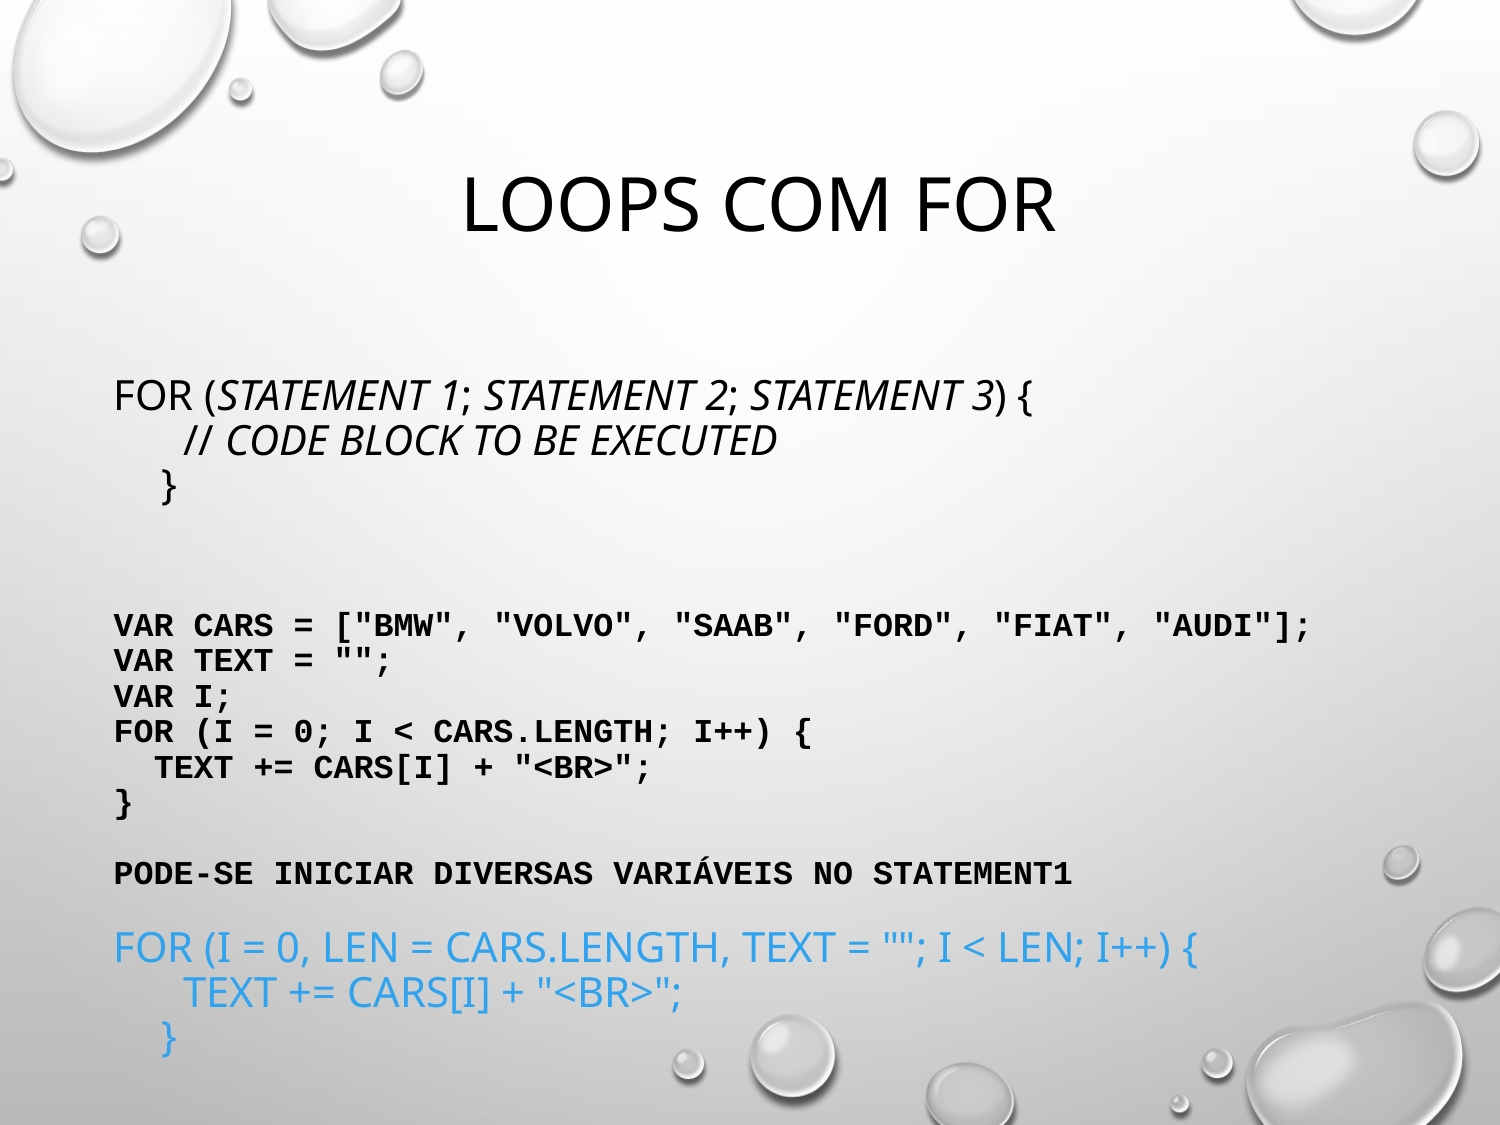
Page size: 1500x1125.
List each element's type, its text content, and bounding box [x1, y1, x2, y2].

picture [0, 0, 1500, 1125]
title Loops com For [84, 114, 1434, 302]
list for (statement 1; statement 2; statement 3) { // code block to be executed } var cars = ["BMW", "Volvo", "Saab", "Ford", "Fiat", "Audi"]; var text = ""; var i; for (i = 0; i < cars.length; i++) { text += cars[i] + "<br>"; } Pode-se iniciar diversas variáveis no statement1 for (i = 0, len = cars.length, text = ""; i < len; i++) { text += cars[i] + "<br>"; } [84, 368, 1434, 882]
